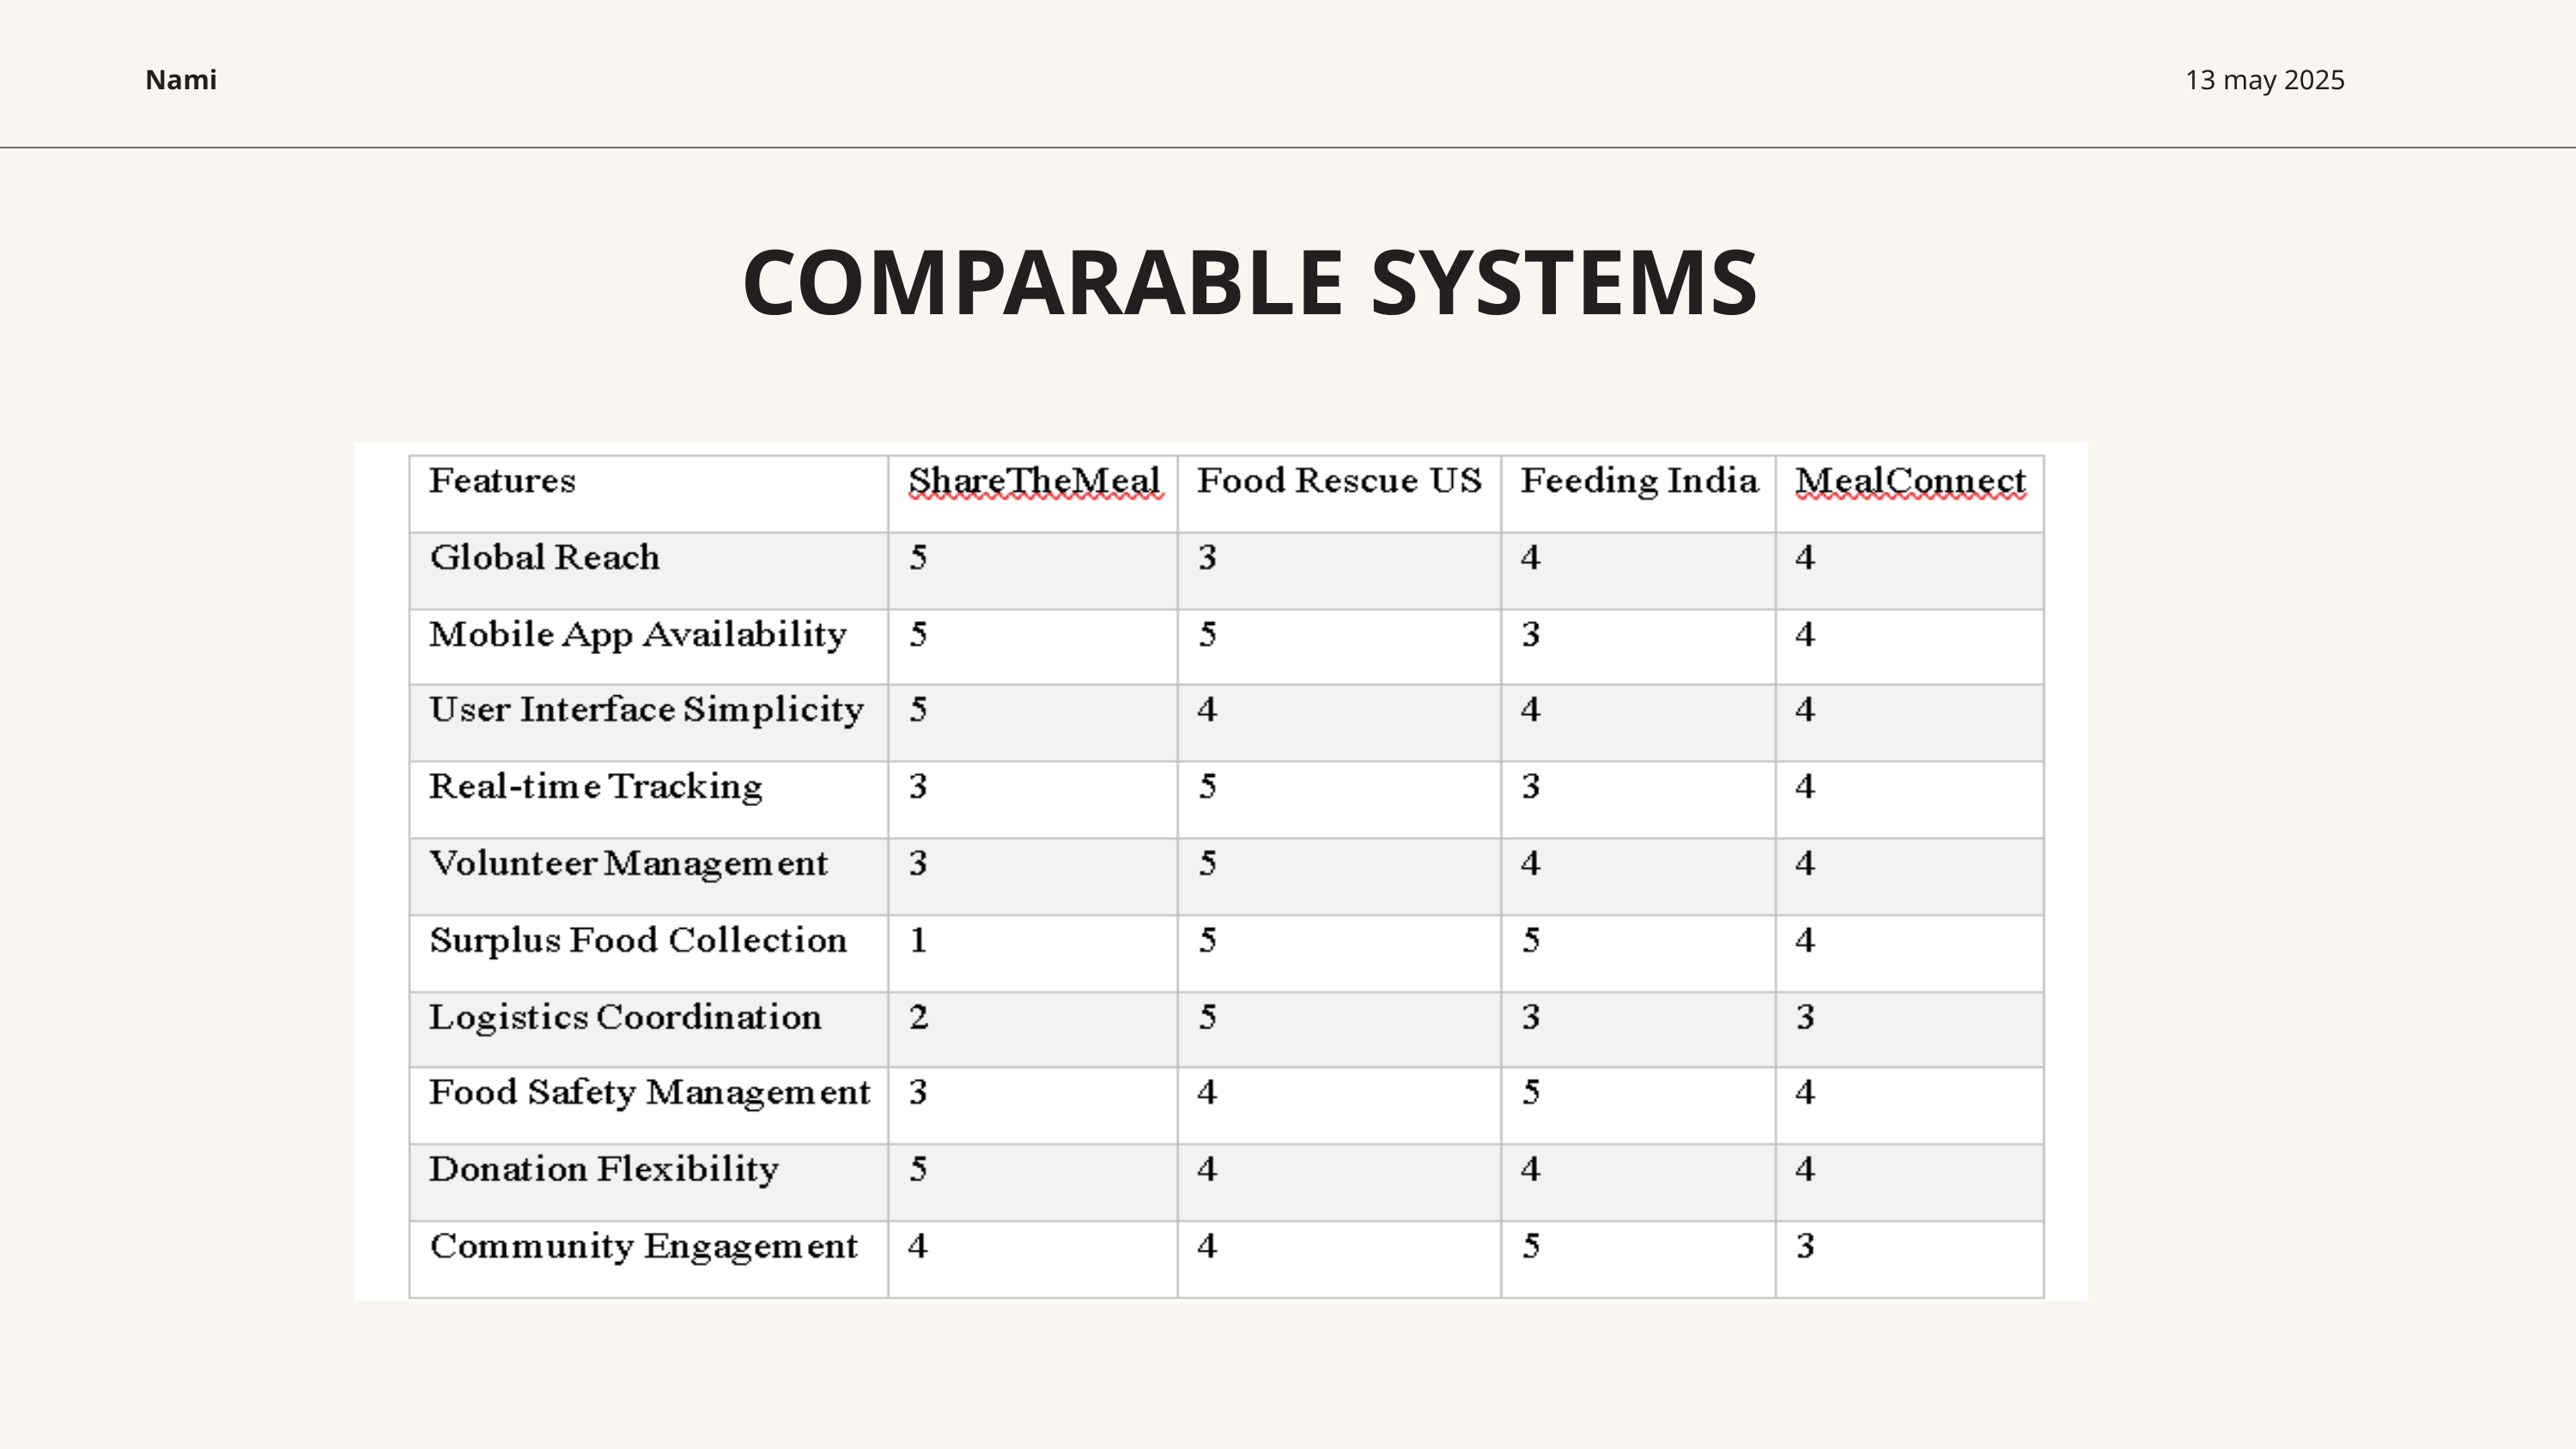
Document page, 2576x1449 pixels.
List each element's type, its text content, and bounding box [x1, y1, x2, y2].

picture [354, 442, 2088, 1301]
text_box COMPARABLE SYSTEMS [610, 179, 1892, 333]
text_box Nami [144, 57, 544, 95]
text_box 13 may 2025 [2185, 57, 2432, 95]
